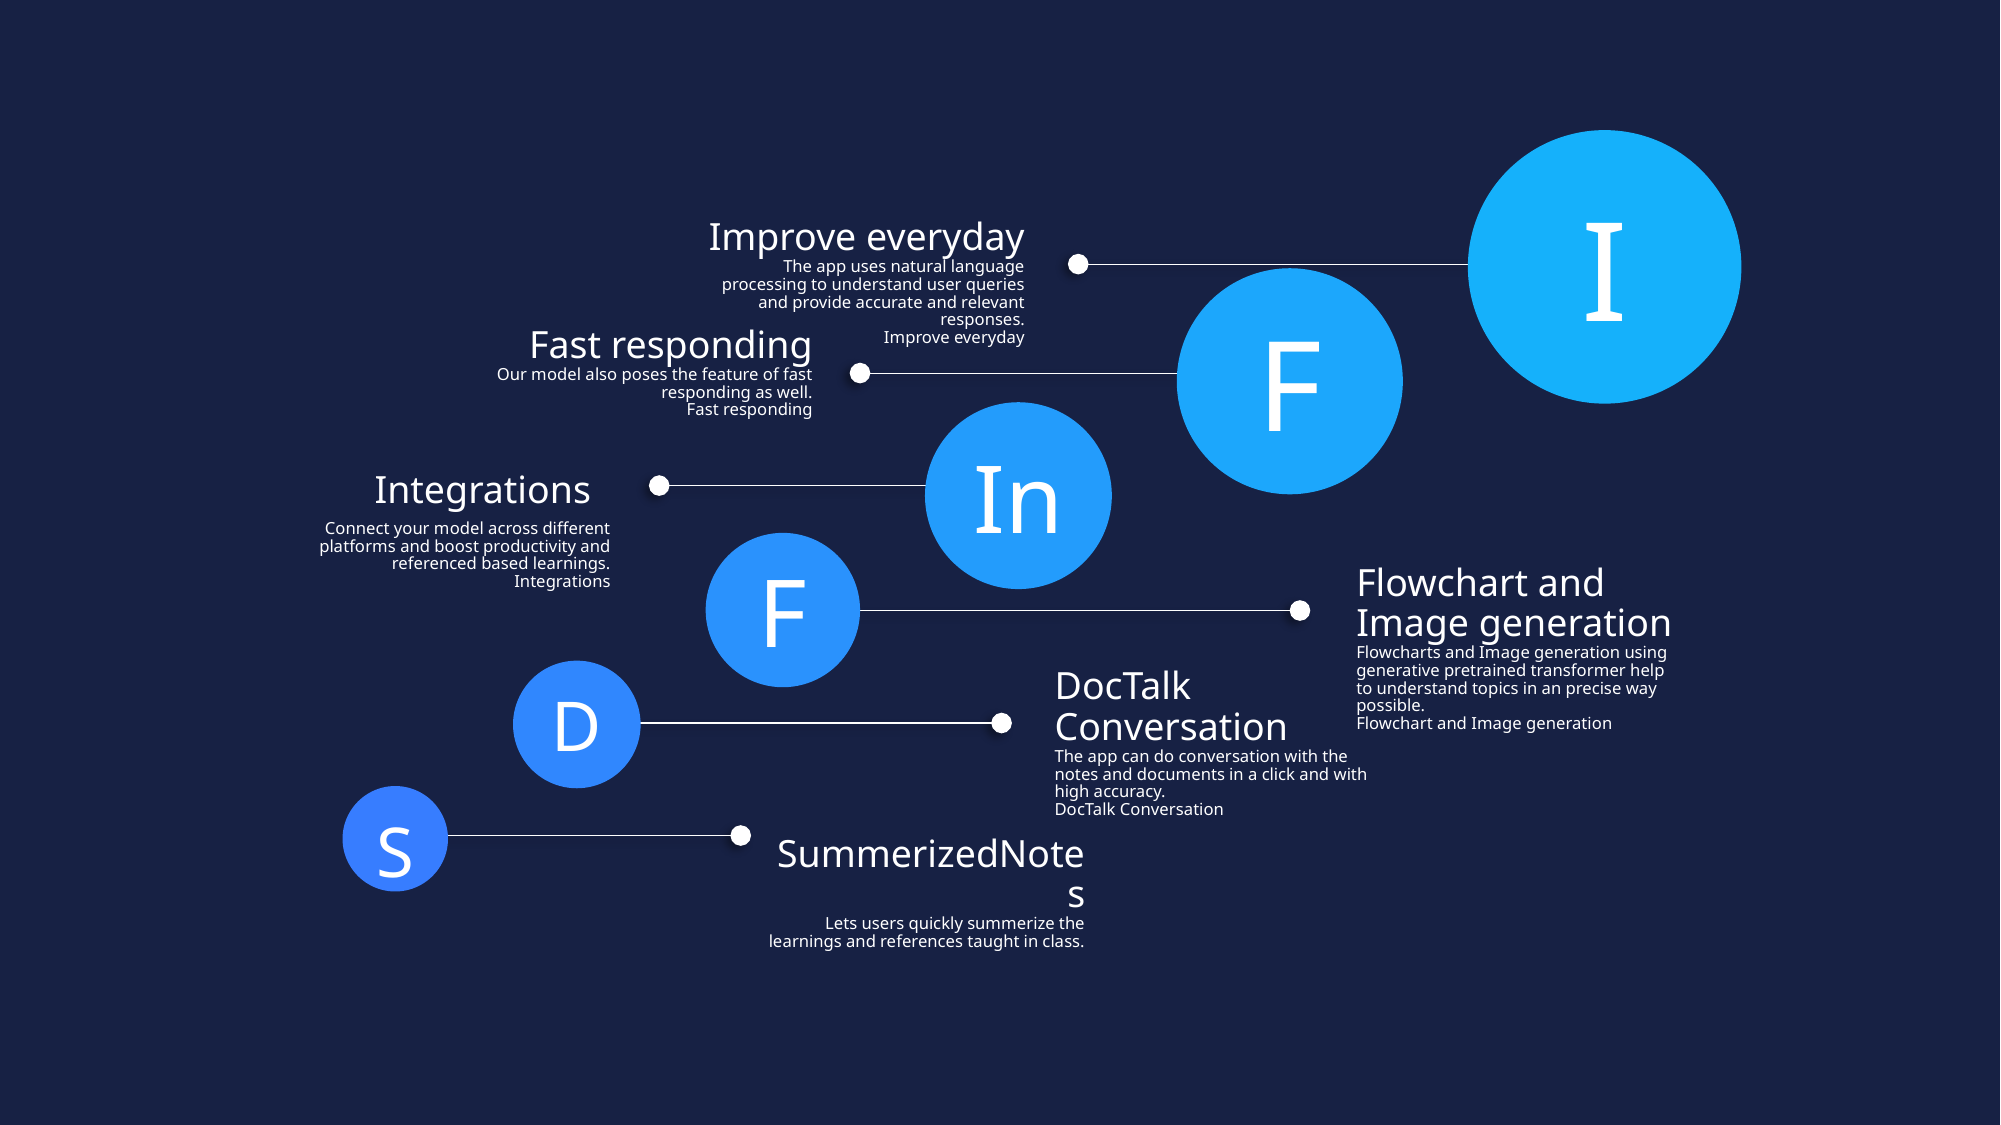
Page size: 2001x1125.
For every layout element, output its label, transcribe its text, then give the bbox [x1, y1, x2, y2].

text_box F [1175, 267, 1404, 496]
text_box Flowchart and Image generation Flowcharts and Image generation using generative pretrained transformer help to understand topics in an precise way possible. Flowchart and Image generation [1341, 557, 1692, 741]
text_box In [923, 401, 1113, 591]
text_box Integrations Connect your model across different platforms and boost productivity and referenced based learnings. Integrations [275, 432, 626, 599]
text_box F [704, 531, 862, 689]
text_box D [511, 659, 642, 790]
text_box DocTalk Conversation The app can do conversation with the notes and documents in a click and with high accuracy. DocTalk Conversation [1039, 660, 1390, 827]
text_box Fast responding Our model also poses the feature of fast responding as well. Fast responding [477, 318, 828, 427]
text_box Improve everyday The app uses natural language processing to understand user queries and provide accurate and relevant responses. Improve everyday [689, 211, 1040, 355]
text_box SummerizedNotes Lets users quickly summerize the learnings and references taught in class. [750, 827, 1100, 985]
text_box S [341, 784, 450, 893]
text_box I [1466, 129, 1743, 405]
